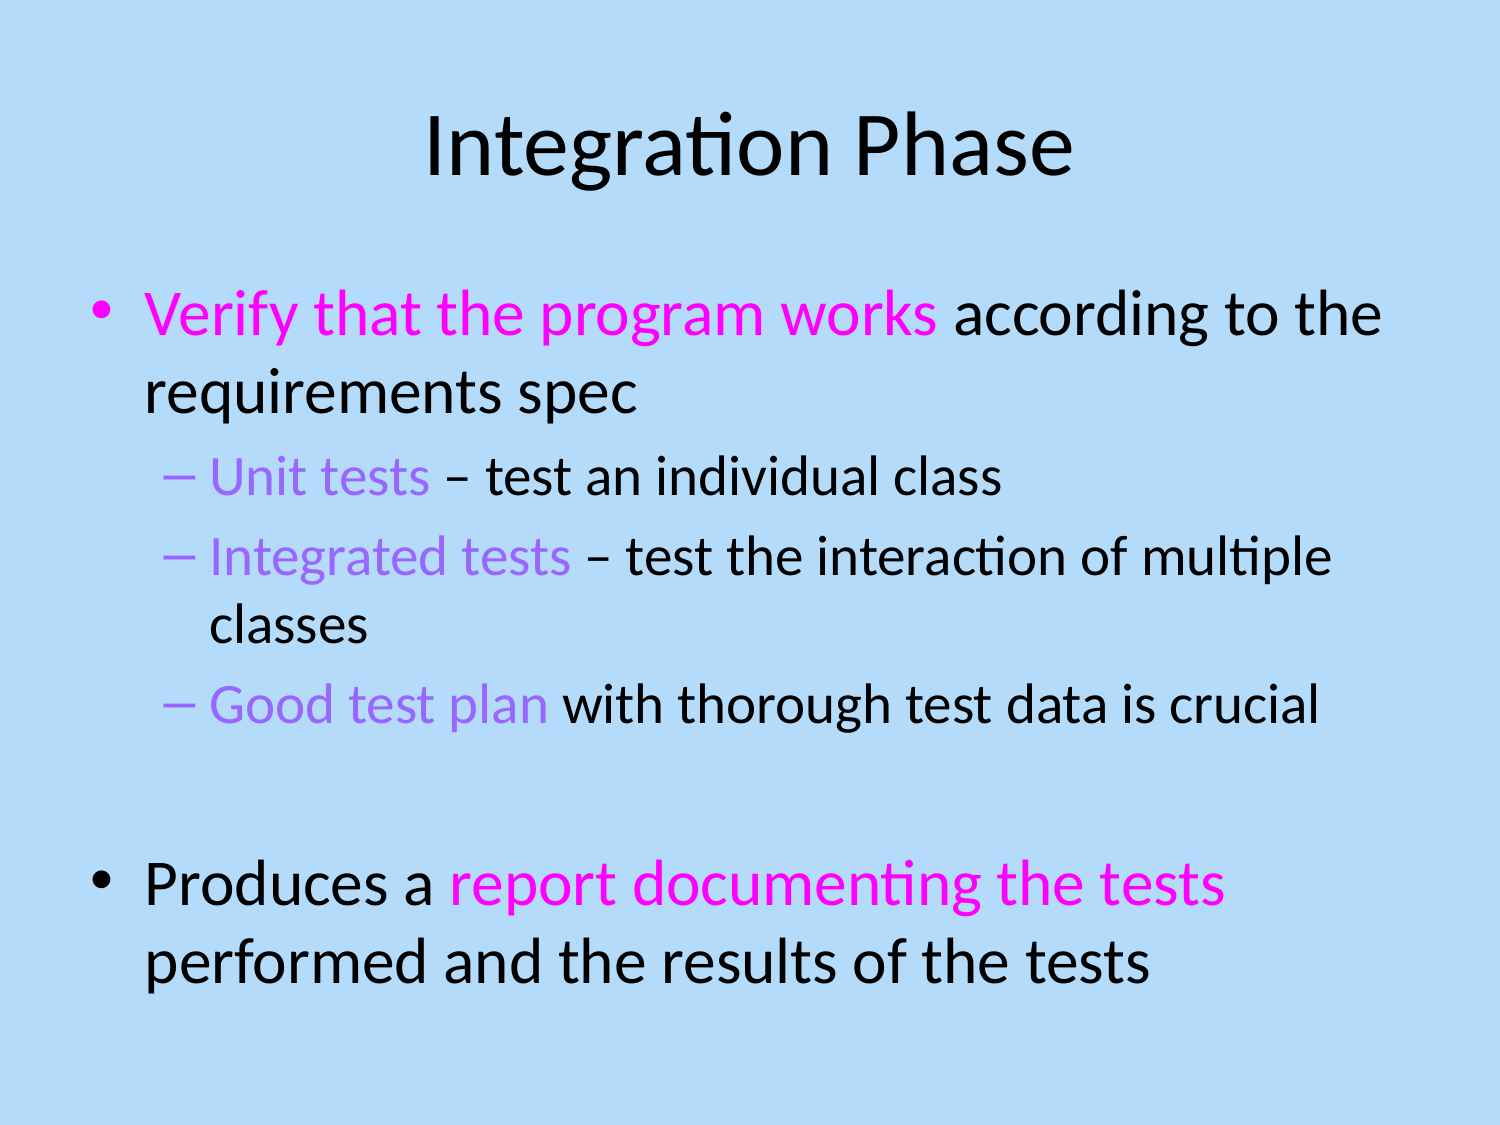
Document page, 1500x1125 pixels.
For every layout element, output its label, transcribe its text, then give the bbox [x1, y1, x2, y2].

title Integration Phase [75, 45, 1425, 233]
list Verify that the program works according to the requirements spec Unit tests – test an individual class Integrated tests – test the interaction of multiple classes Good test plan with thorough test data is crucial Produces a report documenting the tests performed and the results of the tests [75, 262, 1425, 1005]
